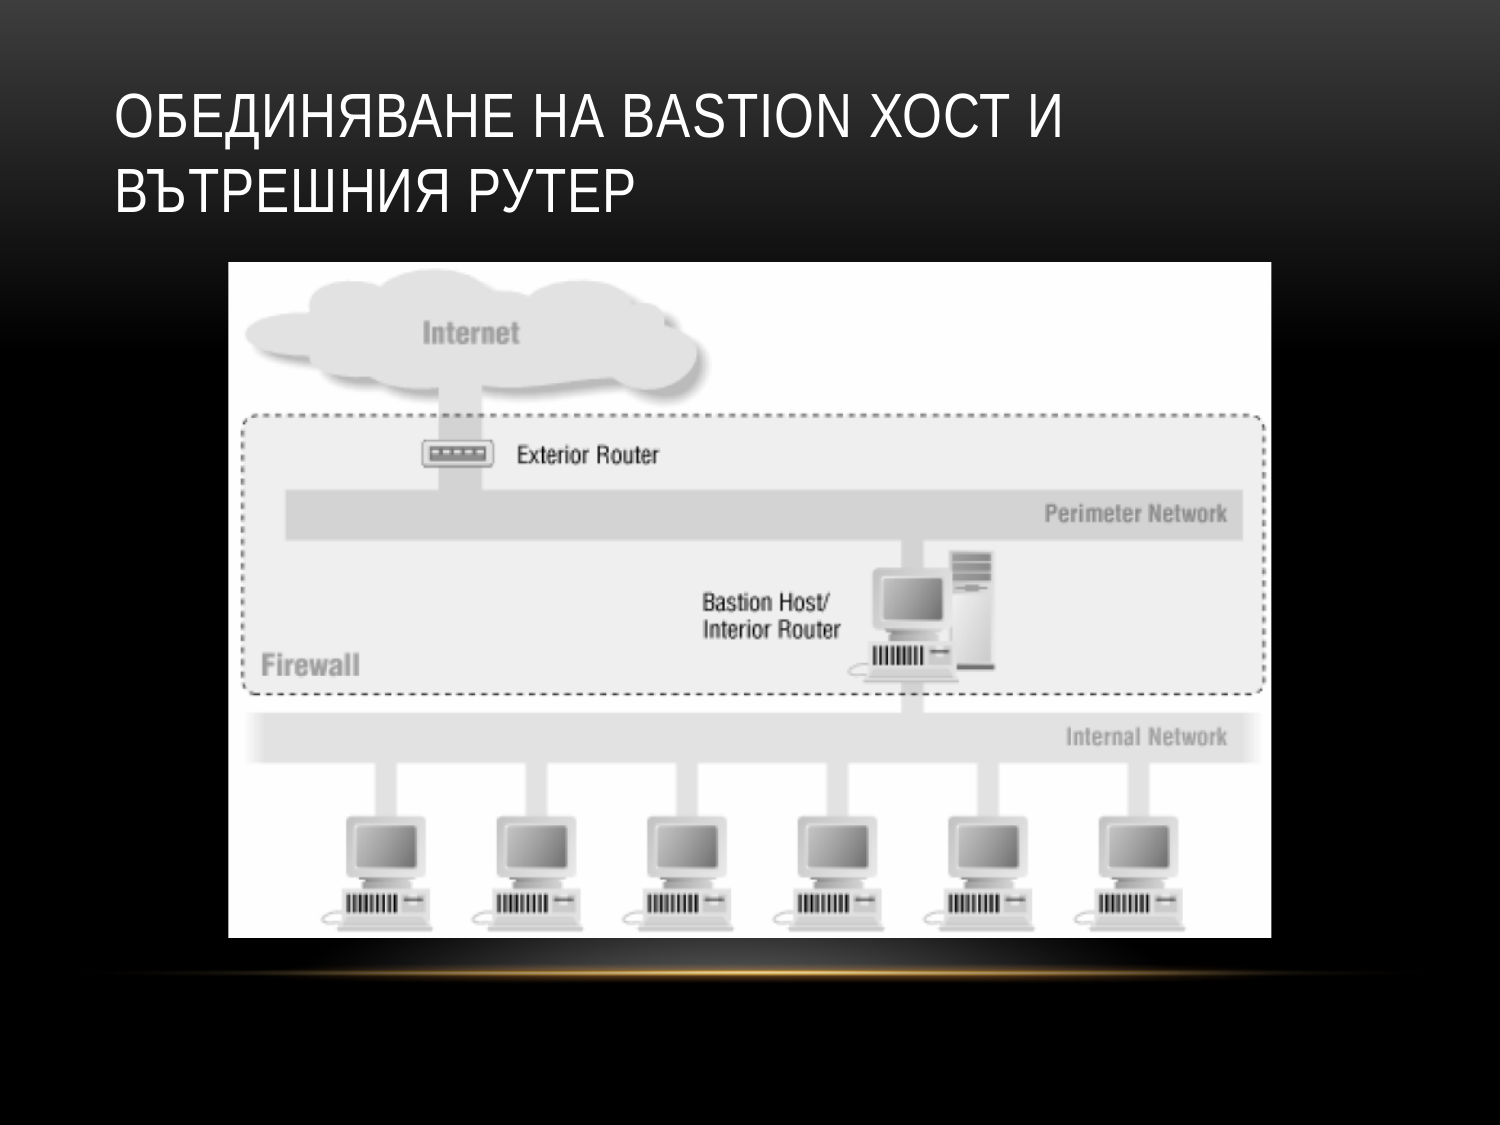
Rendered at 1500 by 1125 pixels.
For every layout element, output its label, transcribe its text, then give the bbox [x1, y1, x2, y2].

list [228, 262, 1272, 938]
picture [0, 0, 1500, 1125]
title Обединяване на Bastion хост и вътрешния рутер [99, 45, 1400, 233]
